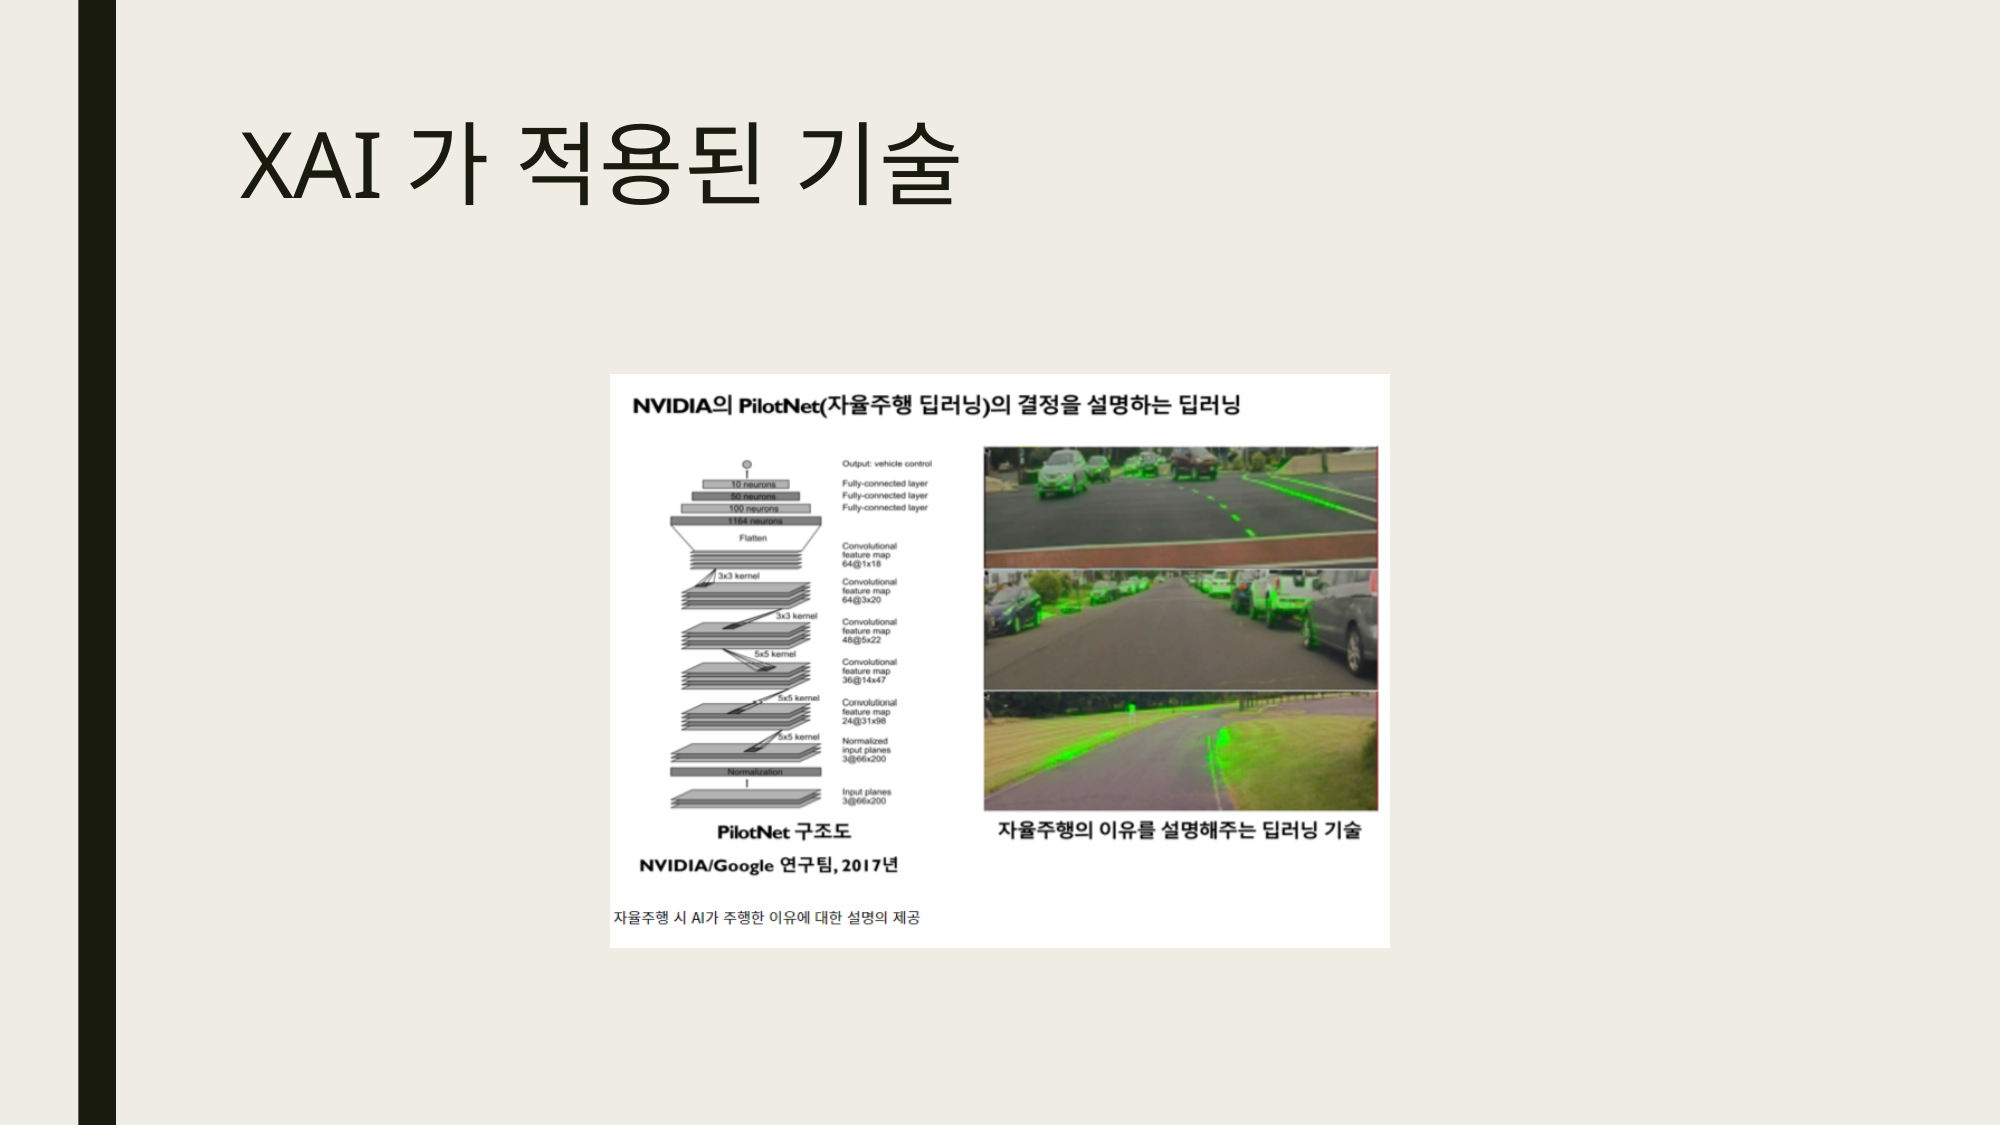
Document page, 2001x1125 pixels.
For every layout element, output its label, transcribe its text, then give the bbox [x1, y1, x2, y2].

title XAI가 적용된 기술 [225, 112, 1800, 357]
picture [610, 374, 1390, 948]
